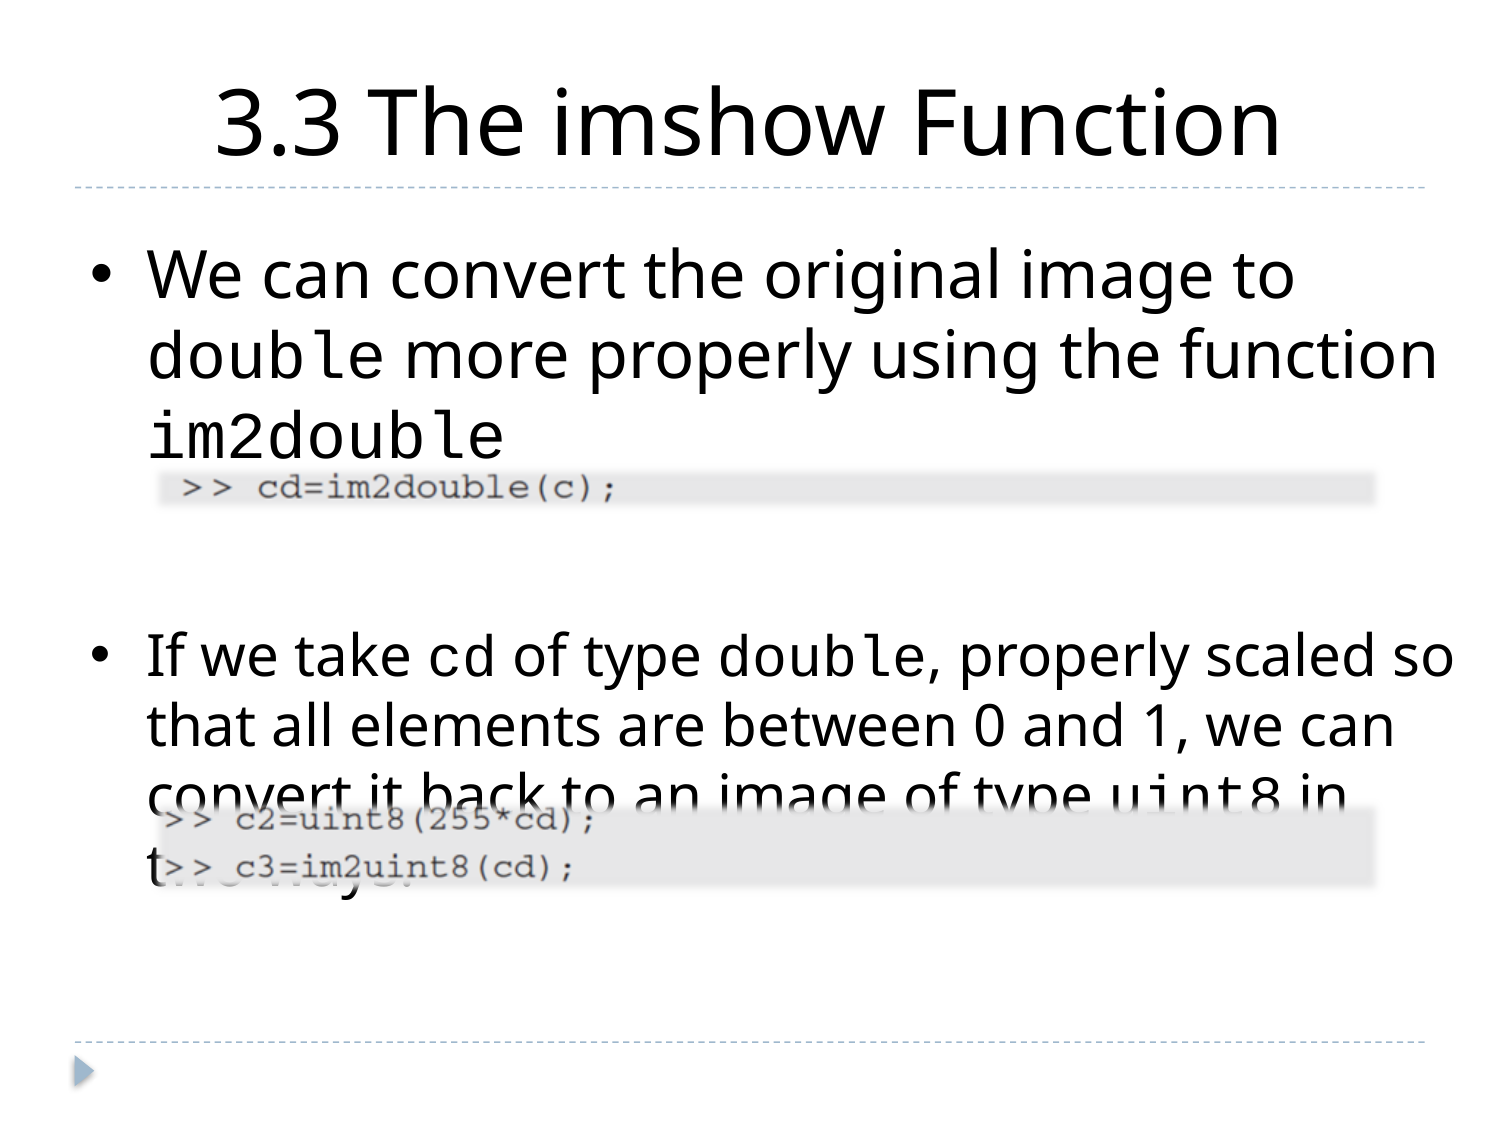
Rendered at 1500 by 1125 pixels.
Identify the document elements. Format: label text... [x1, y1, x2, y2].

picture [148, 795, 1388, 900]
text_box Ch3-p.46 [75, 1062, 275, 1113]
text_box We can convert the original image to double more properly using the function im2double If we take cd of type double, properly scaled so that all elements are between 0 and 1, we can convert it back to an image of type uint8 in two ways: [75, 224, 1475, 968]
text_box 3.3 The imshow Function [74, 24, 1425, 213]
picture [148, 461, 1388, 518]
